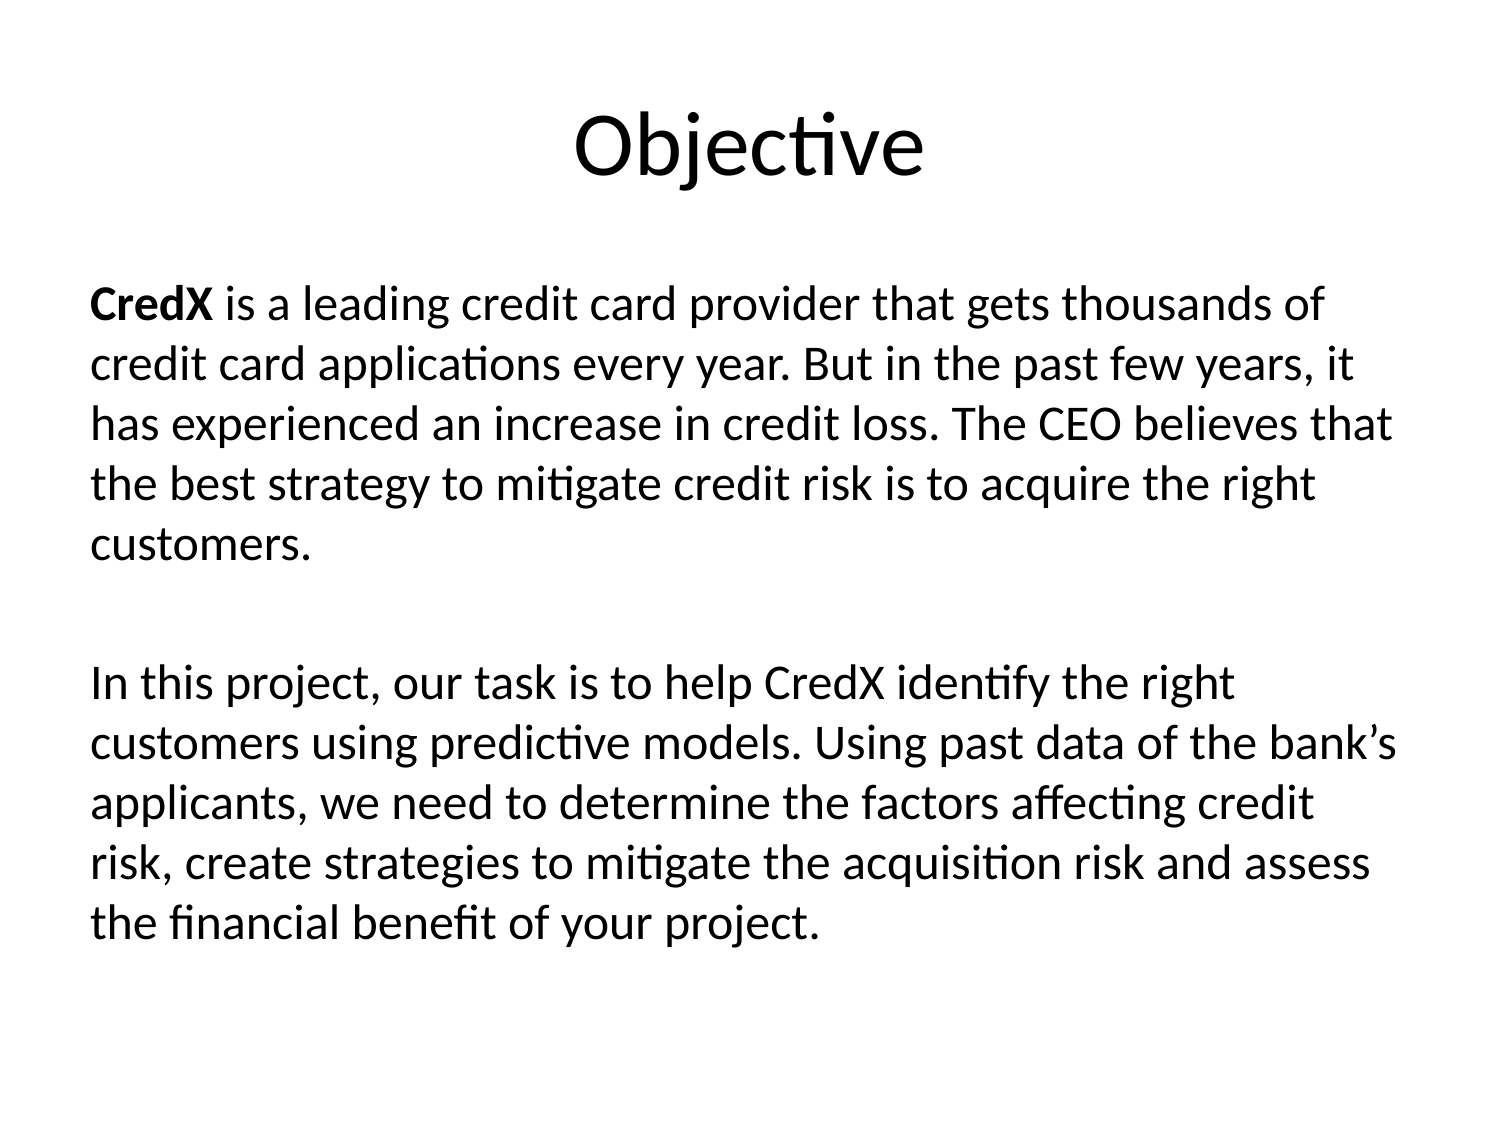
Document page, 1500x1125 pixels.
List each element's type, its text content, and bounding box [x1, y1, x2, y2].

list CredX is a leading credit card provider that gets thousands of credit card applications every year. But in the past few years, it has experienced an increase in credit loss. The CEO believes that the best strategy to mitigate credit risk is to acquire the right customers. In this project, our task is to help CredX identify the right customers using predictive models. Using past data of the bank’s applicants, we need to determine the factors affecting credit risk, create strategies to mitigate the acquisition risk and assess the financial benefit of your project. [75, 262, 1425, 1005]
title Objective [75, 45, 1425, 233]
